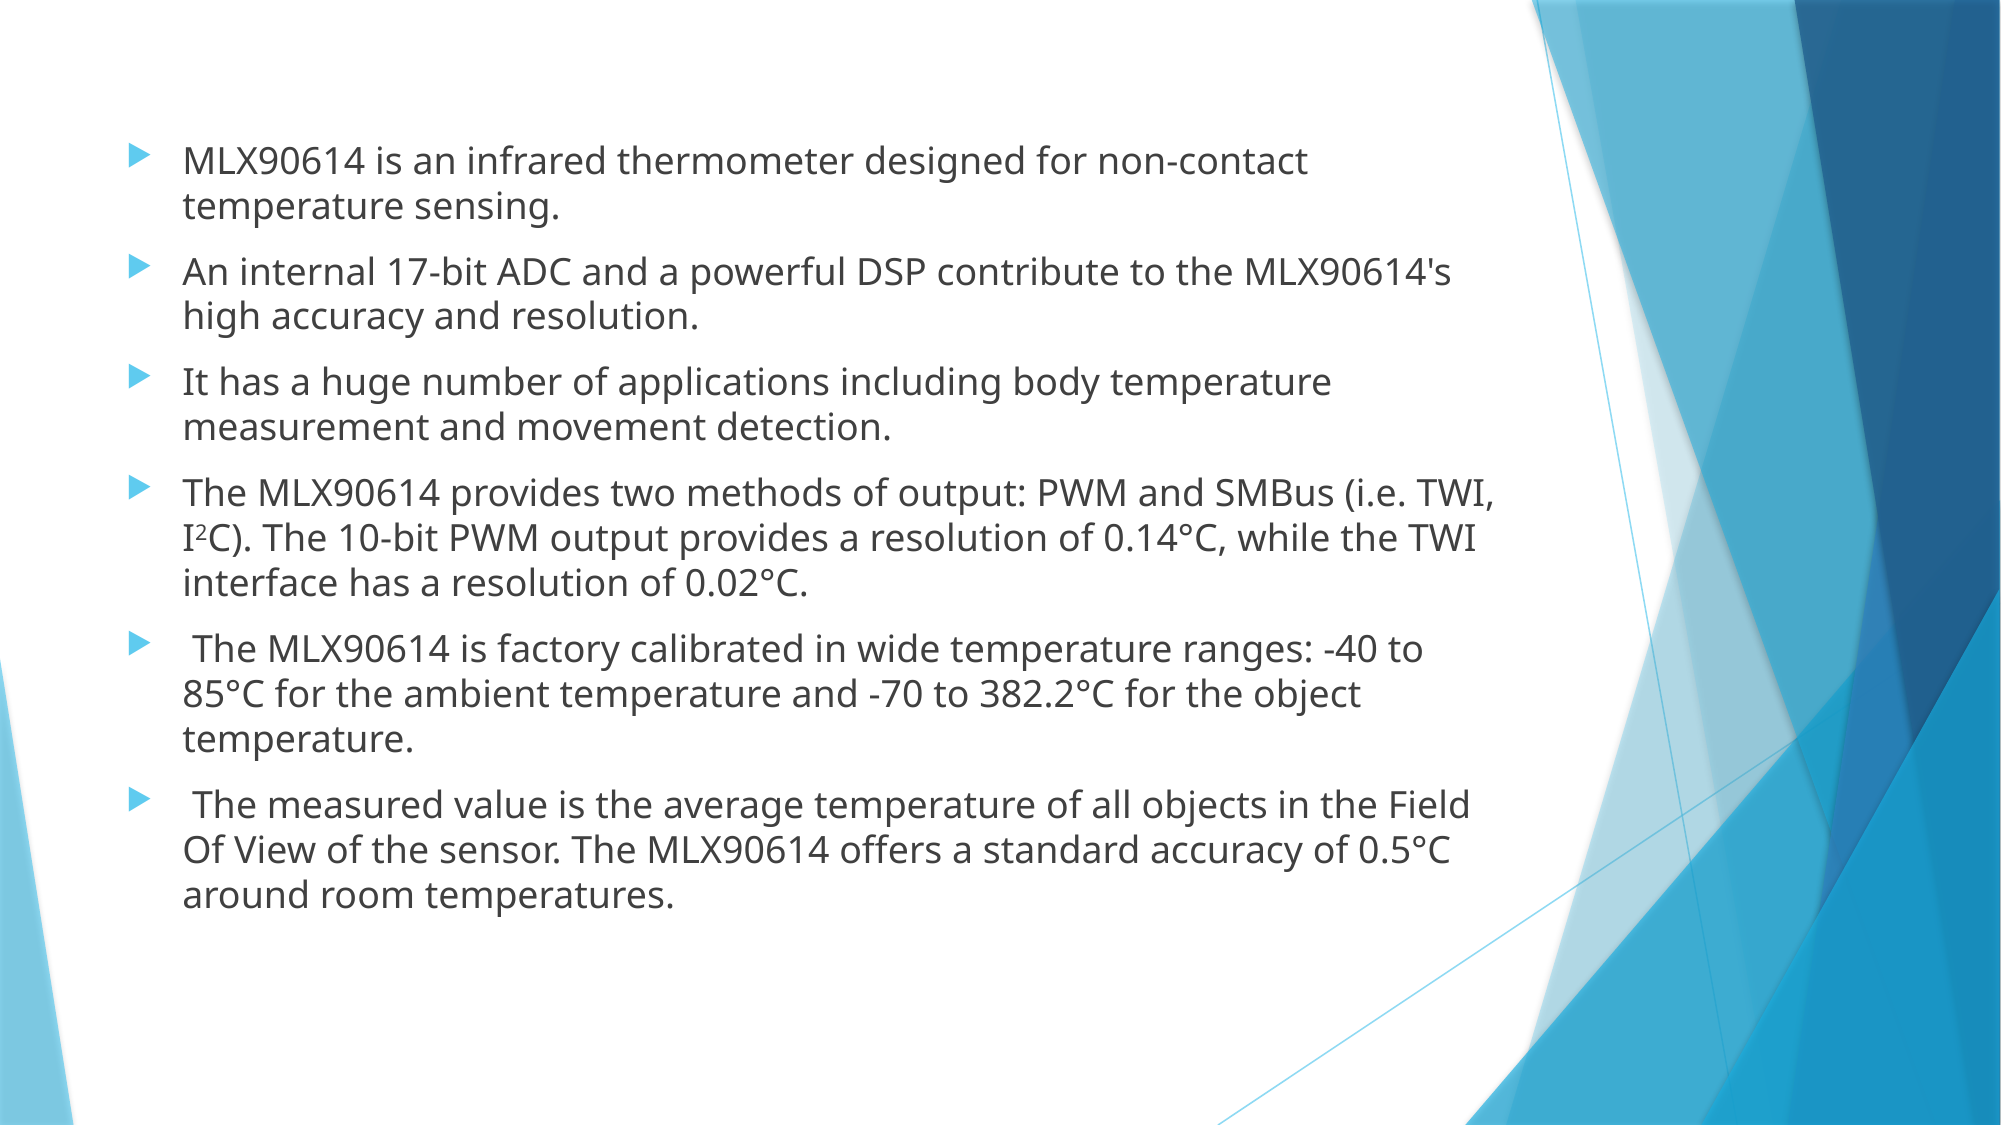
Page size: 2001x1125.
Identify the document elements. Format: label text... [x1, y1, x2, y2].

list MLX90614 is an infrared thermometer designed for non-contact temperature sensing. An internal 17-bit ADC and a powerful DSP contribute to the MLX90614's high accuracy and resolution. It has a huge number of applications including body temperature measurement and movement detection. The MLX90614 provides two methods of output: PWM and SMBus (i.e. TWI, I2C). The 10-bit PWM output provides a resolution of 0.14°C, while the TWI interface has a resolution of 0.02°C. The MLX90614 is factory calibrated in wide temperature ranges: -40 to 85°C for the ambient temperature and -70 to 382.2°C for the object temperature. The measured value is the average temperature of all objects in the Field Of View of the sensor. The MLX90614 offers a standard accuracy of 0.5°C around room temperatures. [111, 129, 1522, 991]
